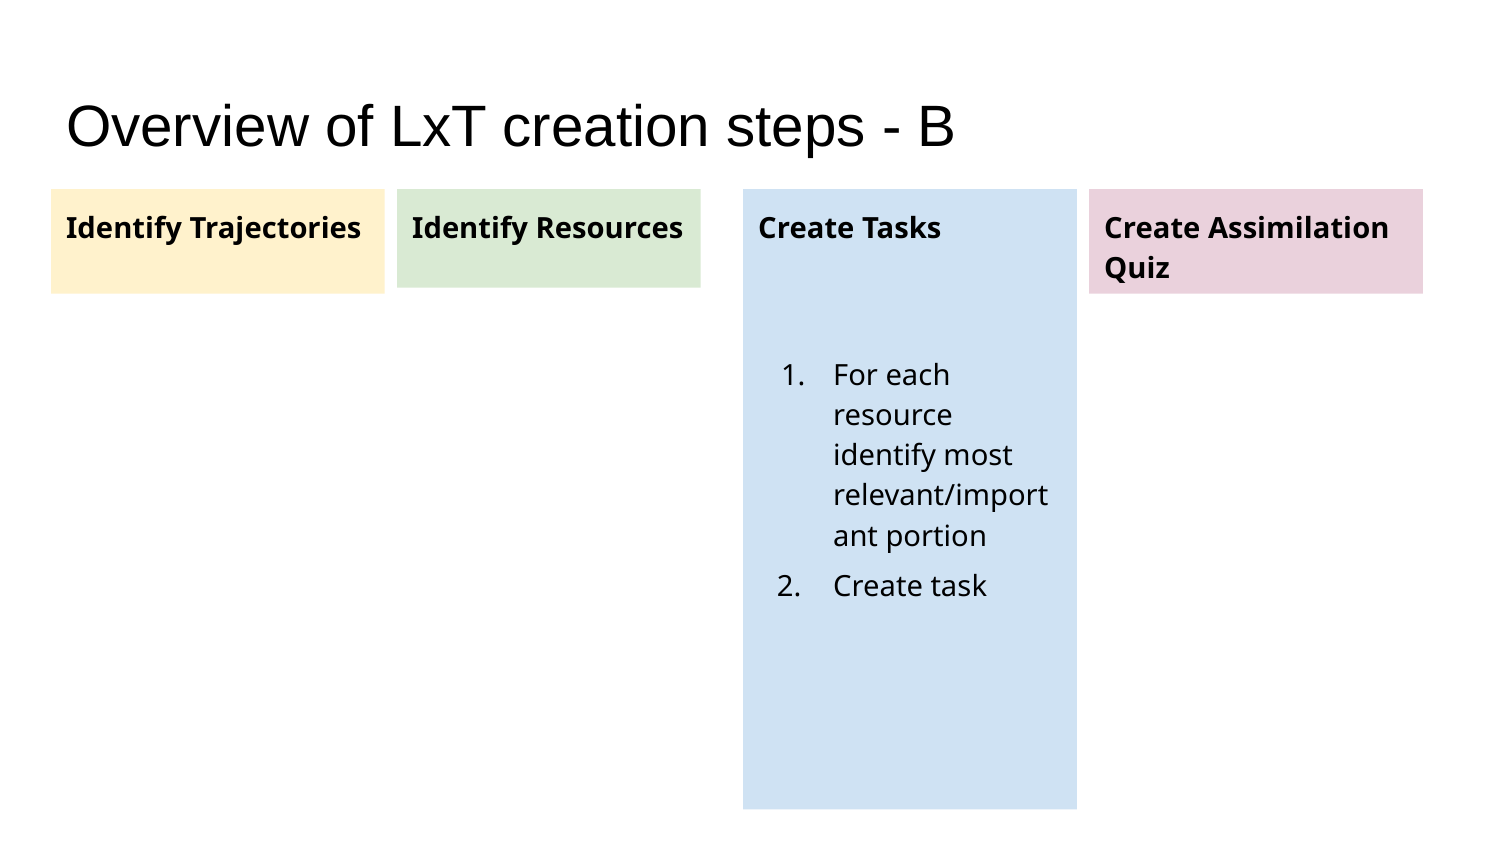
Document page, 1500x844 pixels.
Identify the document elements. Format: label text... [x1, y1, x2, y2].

list Identify Trajectories [51, 189, 385, 294]
title Overview of LxT creation steps - B [51, 72, 1449, 167]
list Create Tasks For each resource identify most relevant/important portion Create task [743, 189, 1077, 810]
list Identify Resources [397, 189, 701, 288]
list Create Assimilation Quiz [1089, 189, 1423, 294]
